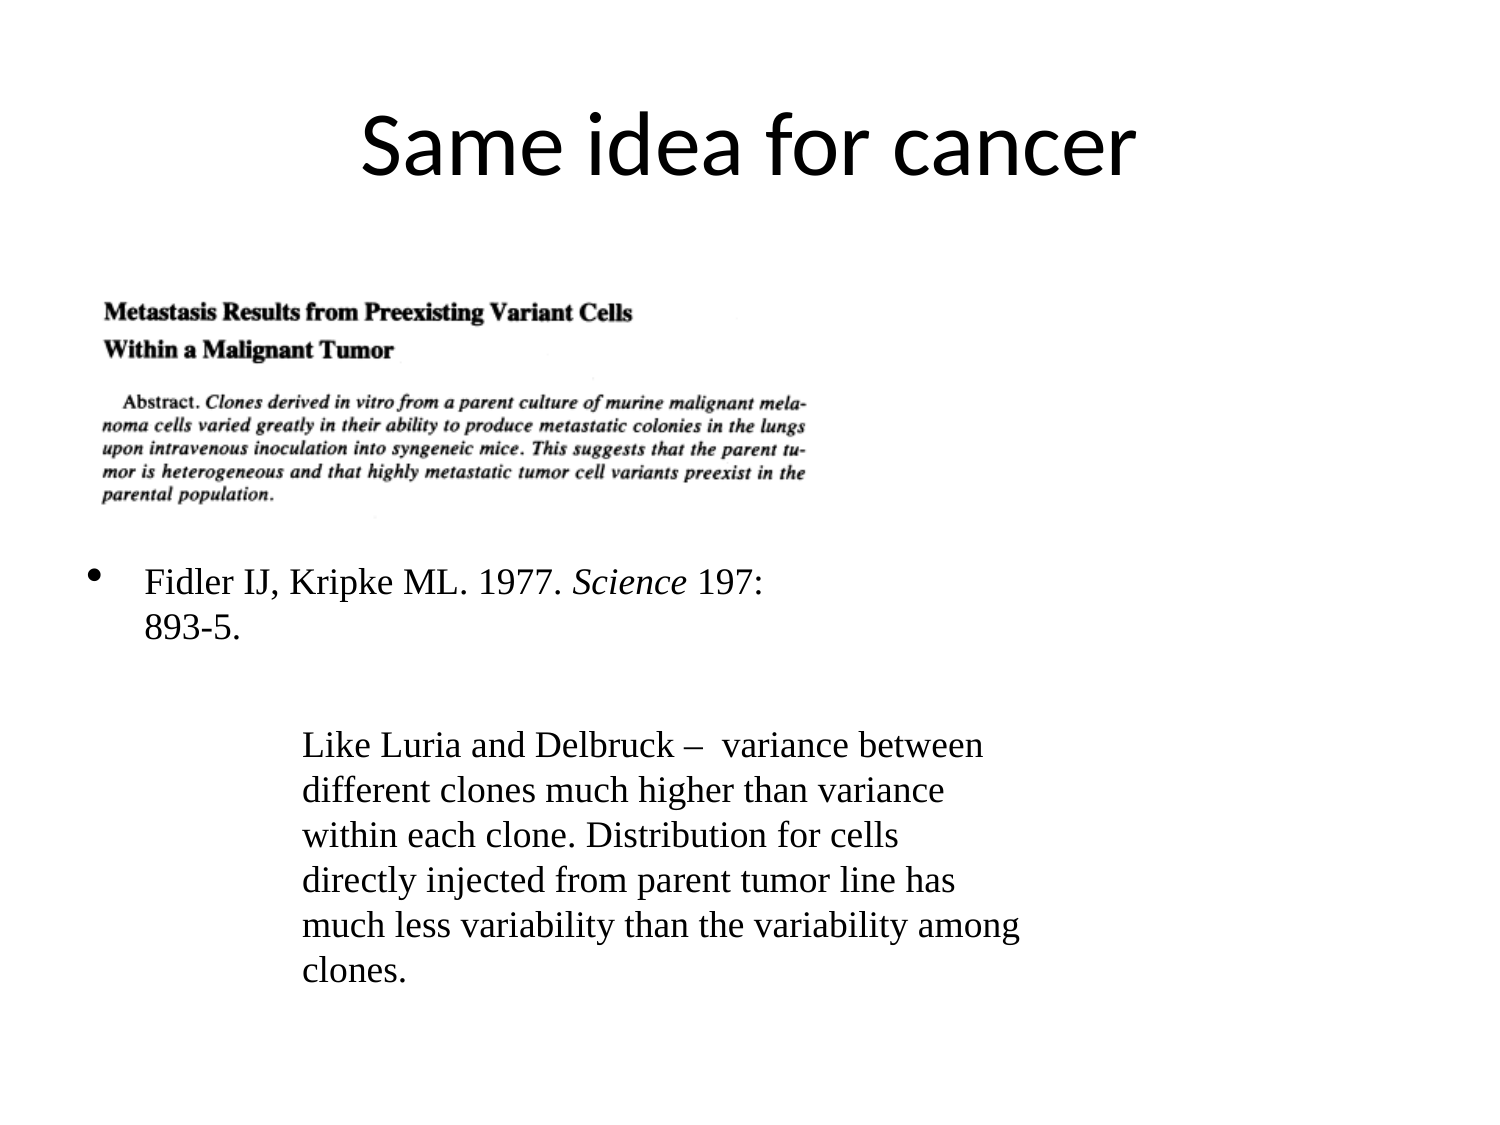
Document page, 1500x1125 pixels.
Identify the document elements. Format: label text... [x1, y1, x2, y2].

text_box Like Luria and Delbruck – variance between different clones much higher than variance within each clone. Distribution for cells directly injected from parent tumor line has much less variability than the variability among clones. [287, 712, 1038, 998]
title Same idea for cancer [75, 45, 1425, 233]
text_box Fidler IJ, Kripke ML. 1977. Science 197: 893-5. [73, 549, 824, 655]
picture [49, 274, 824, 523]
